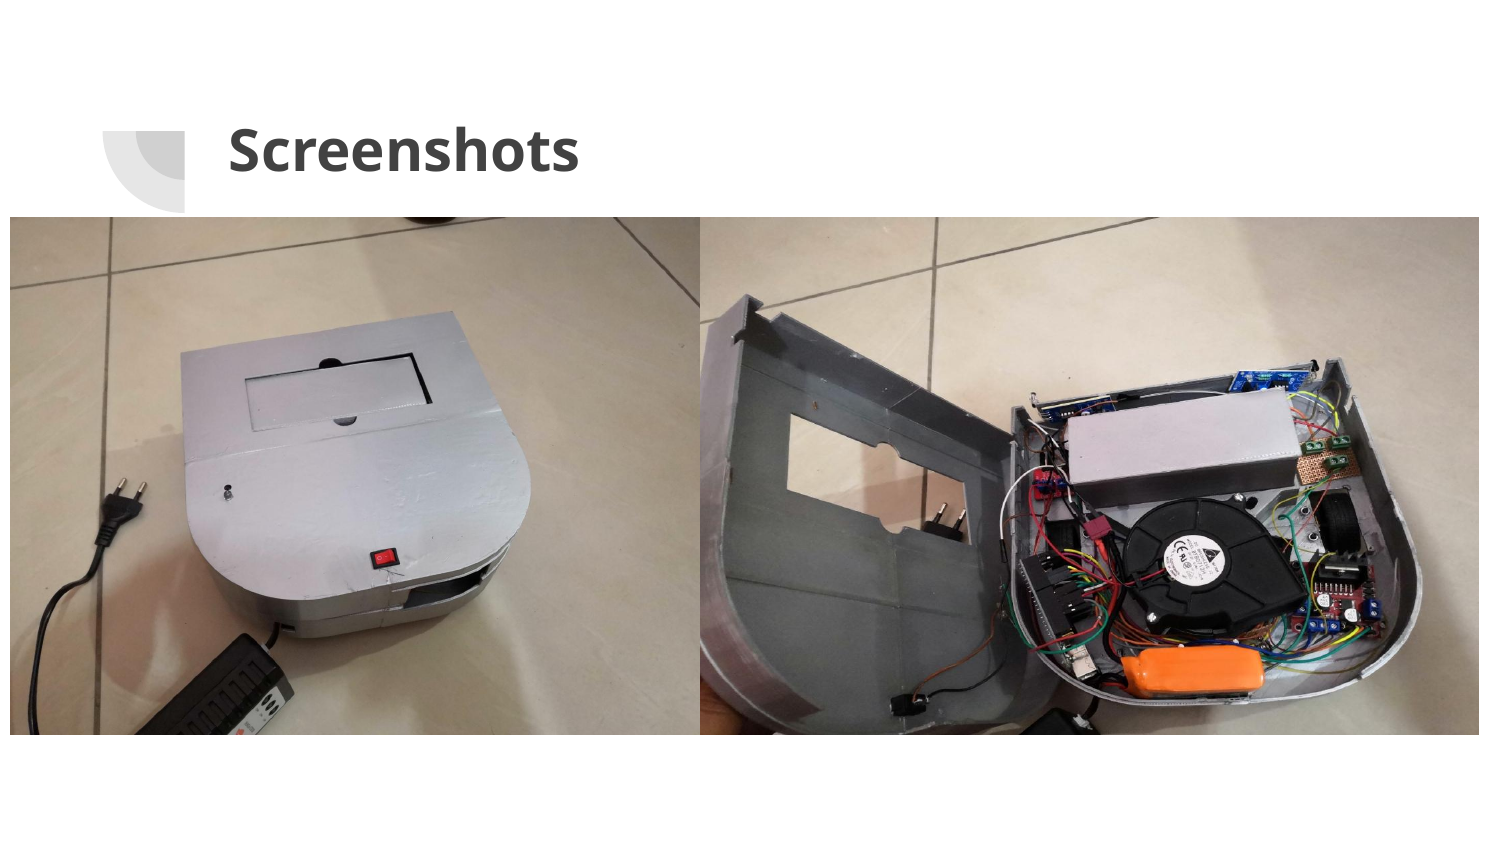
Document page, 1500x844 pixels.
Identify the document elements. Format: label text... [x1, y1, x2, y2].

picture [10, 217, 1479, 736]
title Screenshots [213, 98, 1368, 216]
